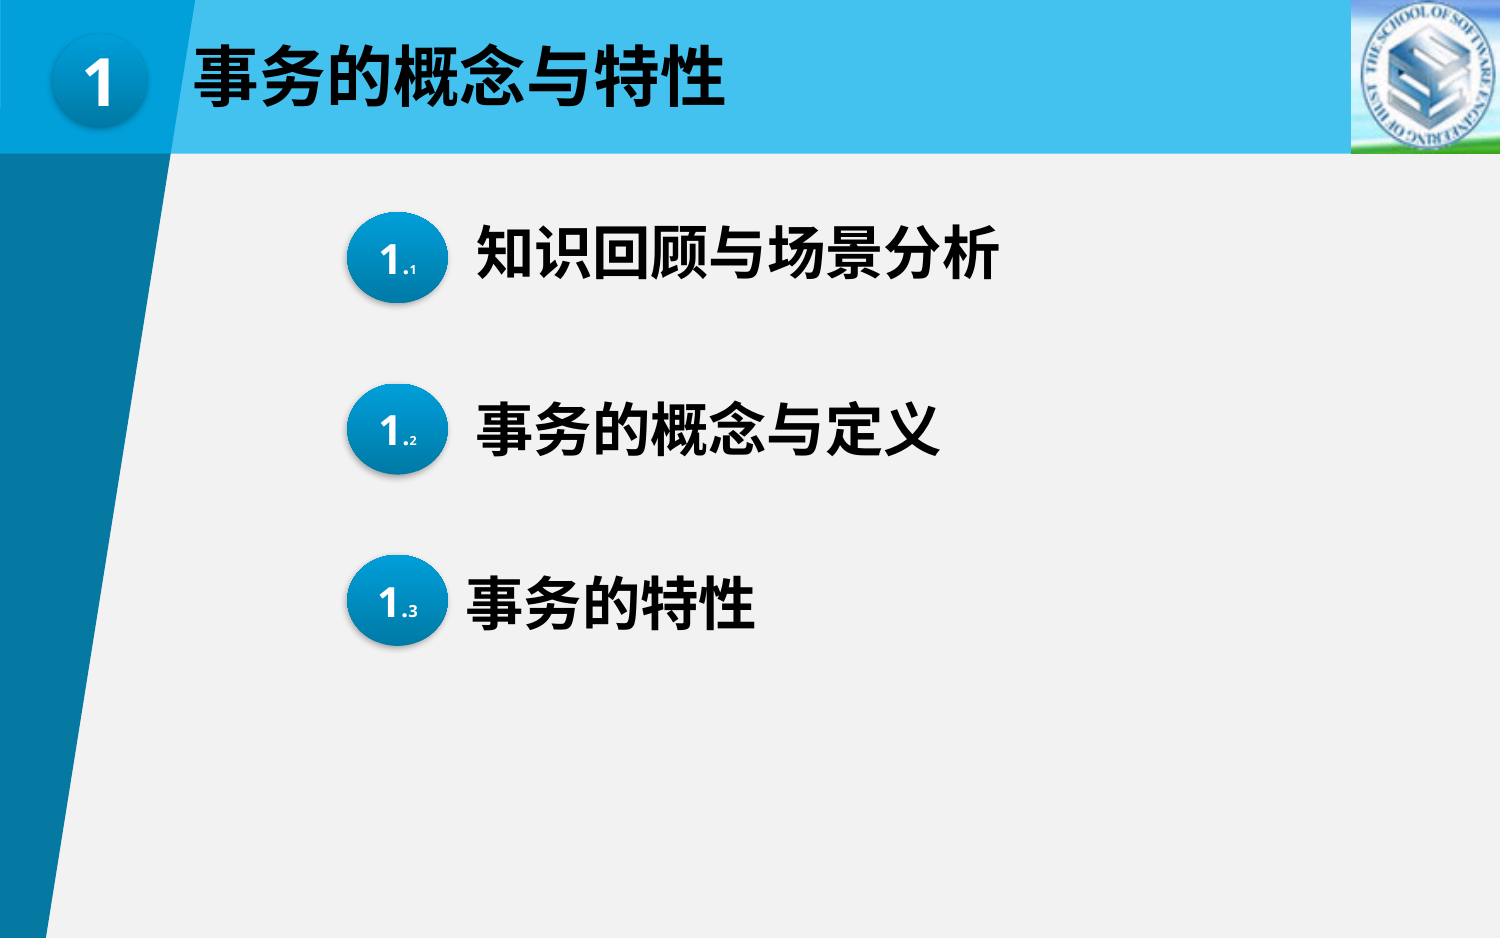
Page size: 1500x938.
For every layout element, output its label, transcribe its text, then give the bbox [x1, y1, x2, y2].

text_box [347, 383, 963, 475]
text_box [347, 208, 1034, 304]
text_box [347, 554, 780, 647]
text_box 1 [53, 34, 148, 127]
text_box 事务的概念与特性 [177, 0, 975, 150]
picture [1351, 0, 1500, 154]
